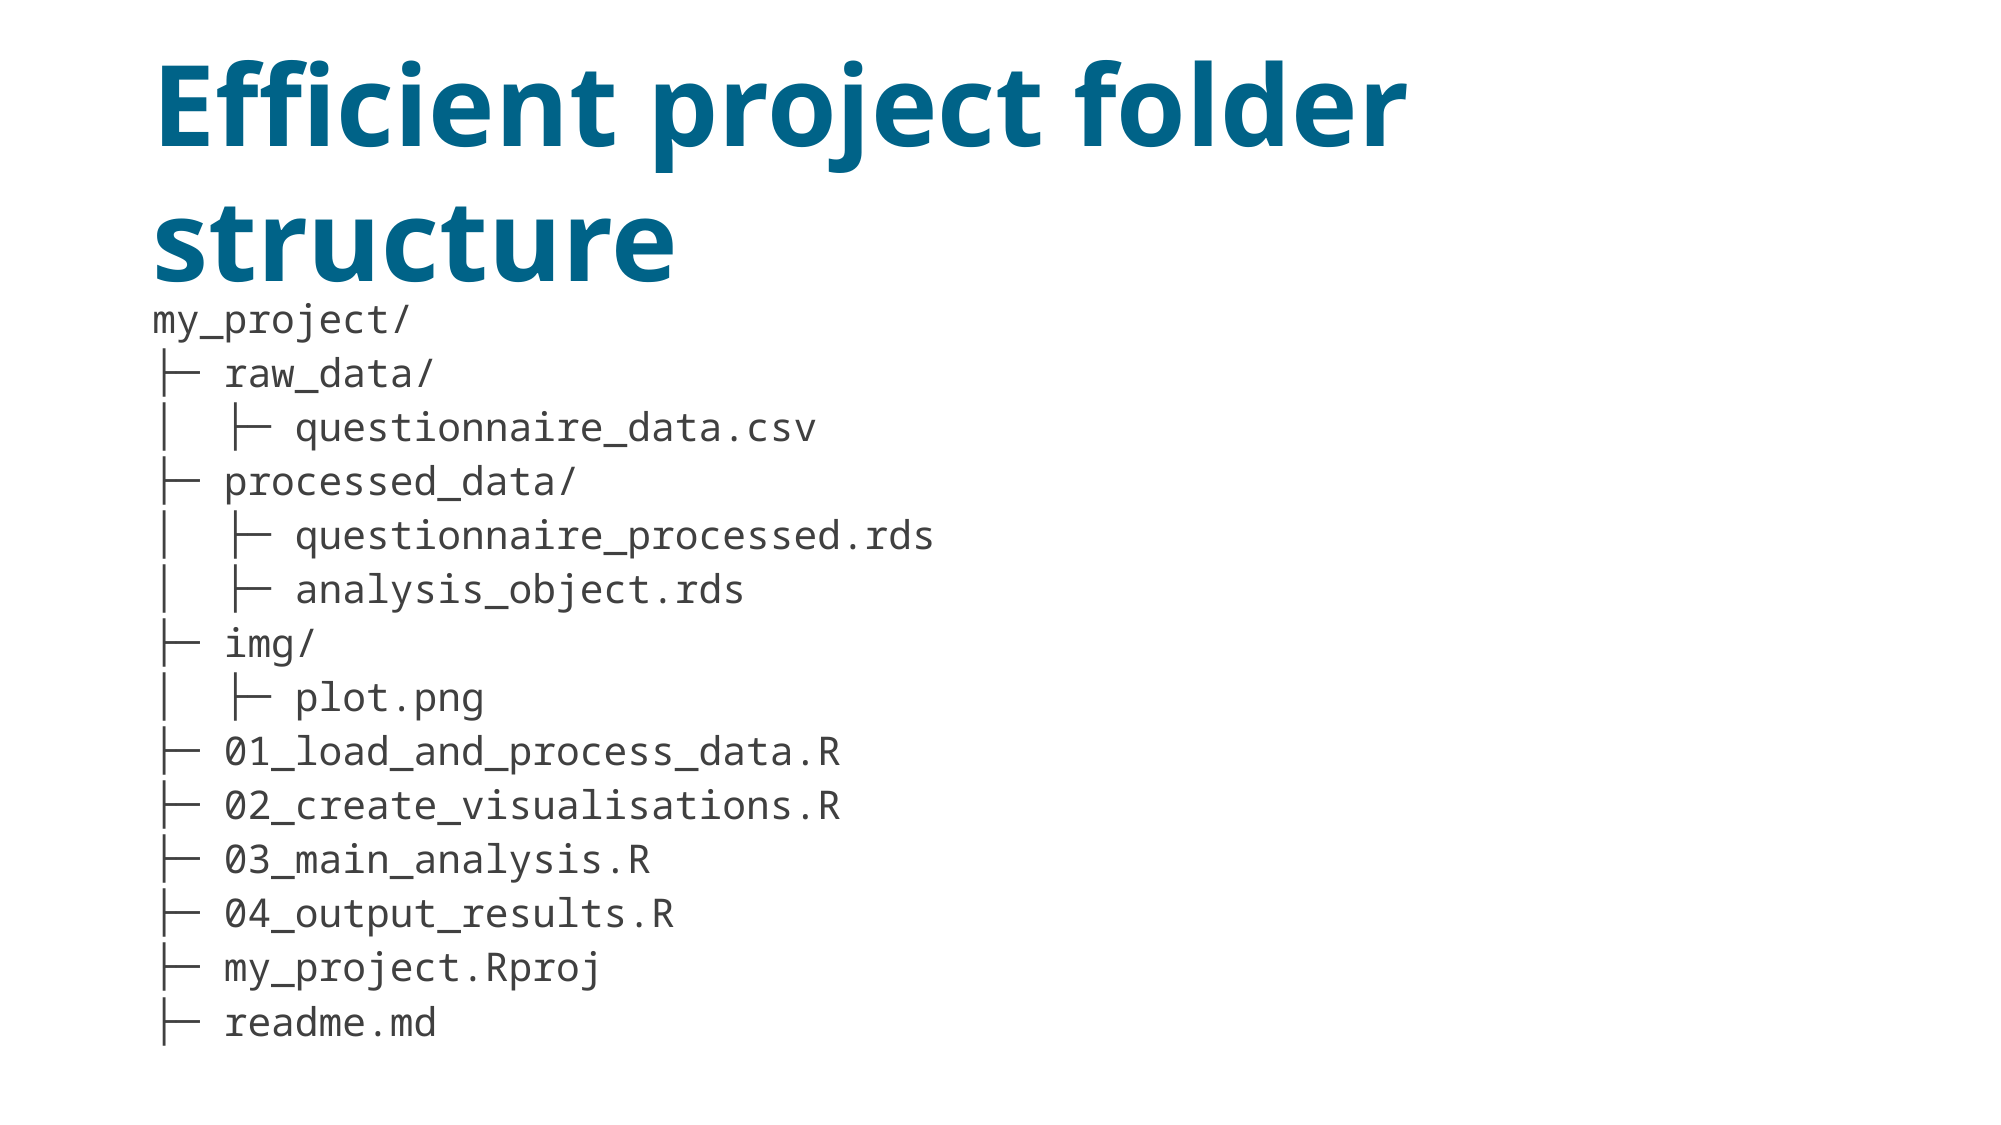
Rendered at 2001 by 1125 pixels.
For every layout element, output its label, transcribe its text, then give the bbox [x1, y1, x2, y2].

list my_project/ ├─ raw_data/ │ ├─ questionnaire_data.csv ├─ processed_data/ │ ├─ questionnaire_processed.rds │ ├─ analysis_object.rds ├─ img/ │ ├─ plot.png ├─ 01_load_and_process_data.R ├─ 02_create_visualisations.R ├─ 03_main_analysis.R ├─ 04_output_results.R ├─ my_project.Rproj ├─ readme.md [137, 299, 1863, 1066]
title Efficient project folder structure [137, 59, 1863, 278]
